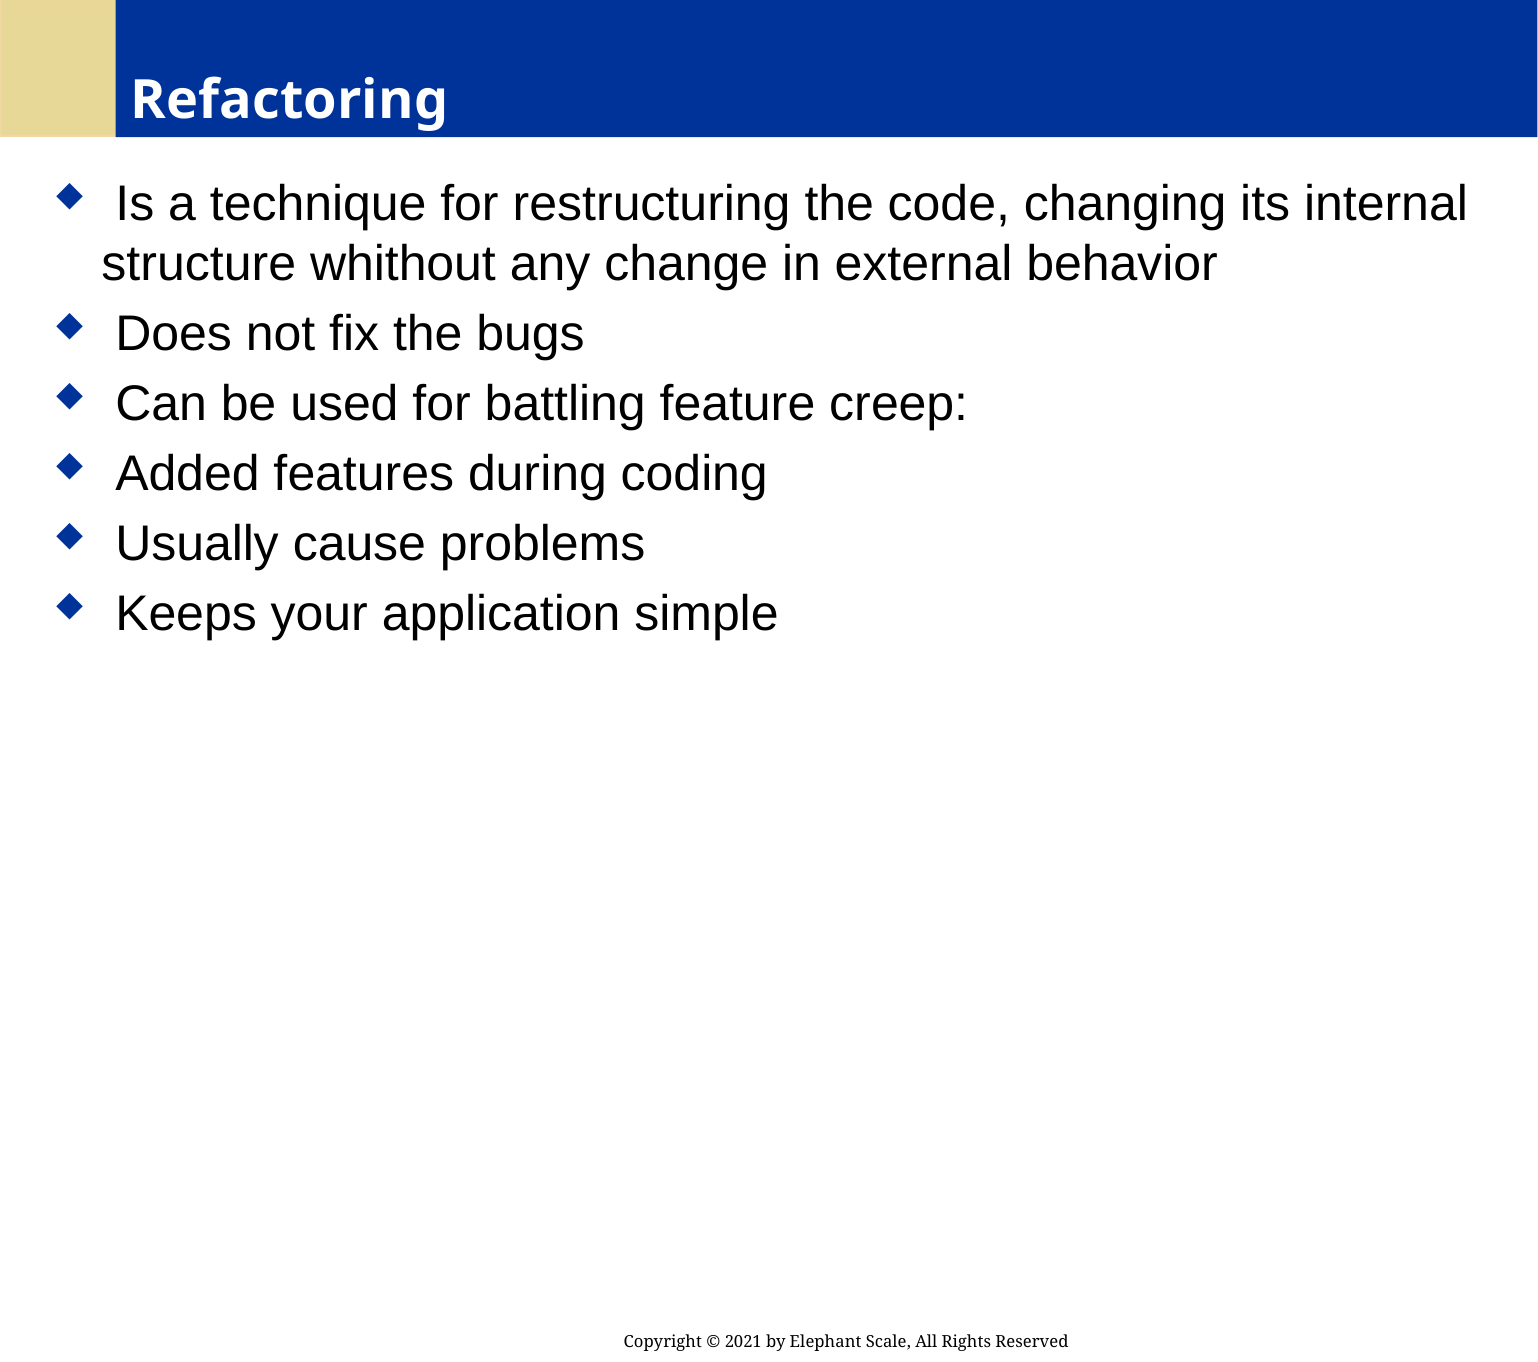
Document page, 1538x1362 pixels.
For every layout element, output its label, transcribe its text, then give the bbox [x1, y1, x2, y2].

picture [0, 0, 115, 137]
title Refactoring [115, 0, 1538, 138]
list Is a technique for restructuring the code, changing its internal structure whithout any change in external behavior Does not fix the bugs Can be used for battling feature creep: Added features during coding Usually cause problems Keeps your application simple [38, 162, 1500, 1284]
text_box Copyright © 2021 by Elephant Scale, All Rights Reserved [608, 1322, 1085, 1358]
